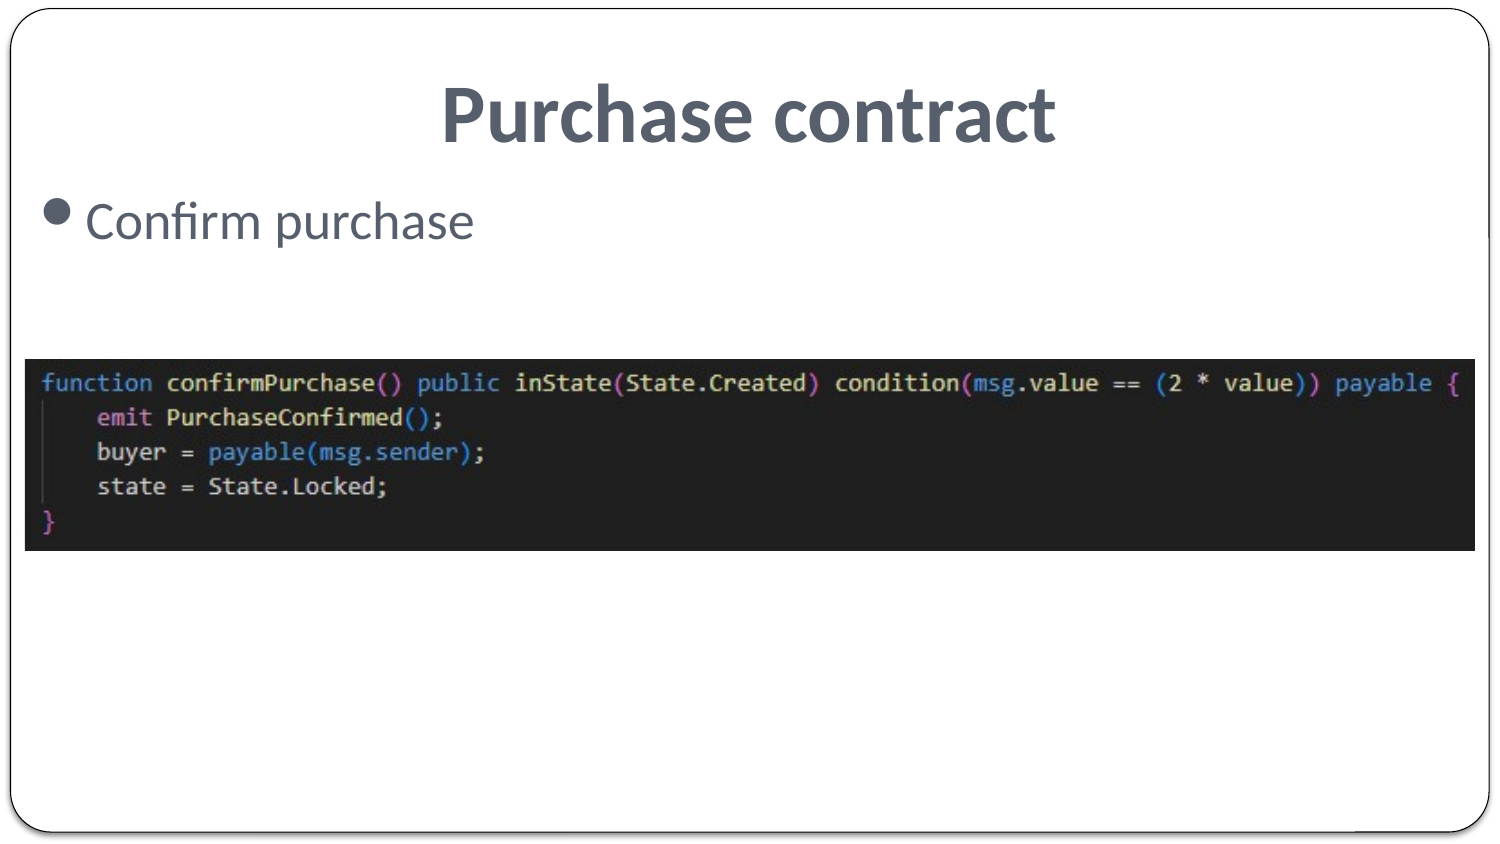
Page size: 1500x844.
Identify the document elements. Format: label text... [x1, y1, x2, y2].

list Confirm purchase [24, 178, 1500, 822]
picture [24, 359, 1476, 551]
title Purchase contract [0, 33, 1500, 175]
